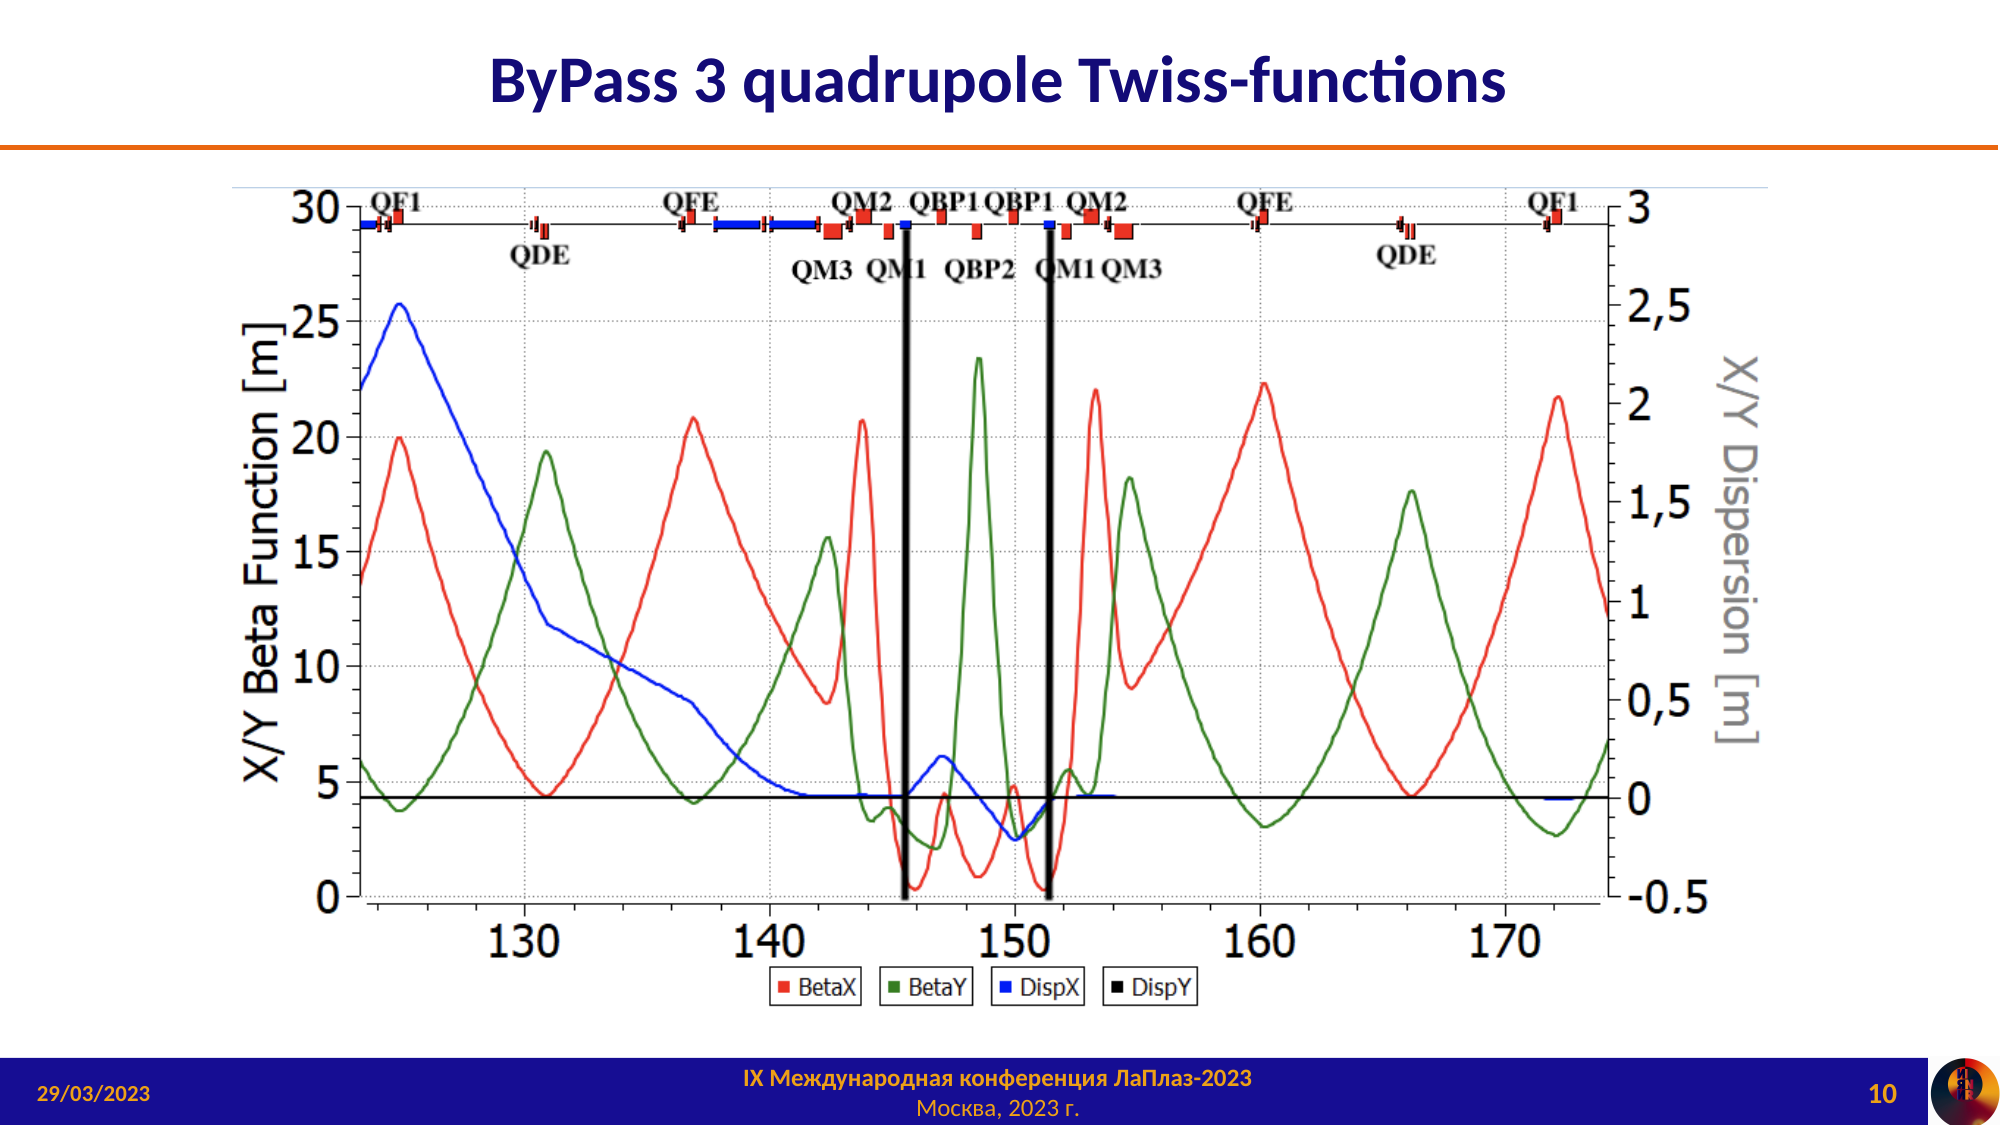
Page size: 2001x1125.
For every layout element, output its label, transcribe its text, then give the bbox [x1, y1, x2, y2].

picture [232, 187, 1768, 1015]
text_box IX Международная конференция ЛаПлаз-2023 Москва, 2023 г. [0, 1054, 1999, 1125]
picture [1927, 1056, 2000, 1125]
text_box 29/03/2023 [0, 1070, 193, 1113]
text_box ByPass 3 quadrupole Twiss-functions [0, 11, 1998, 124]
